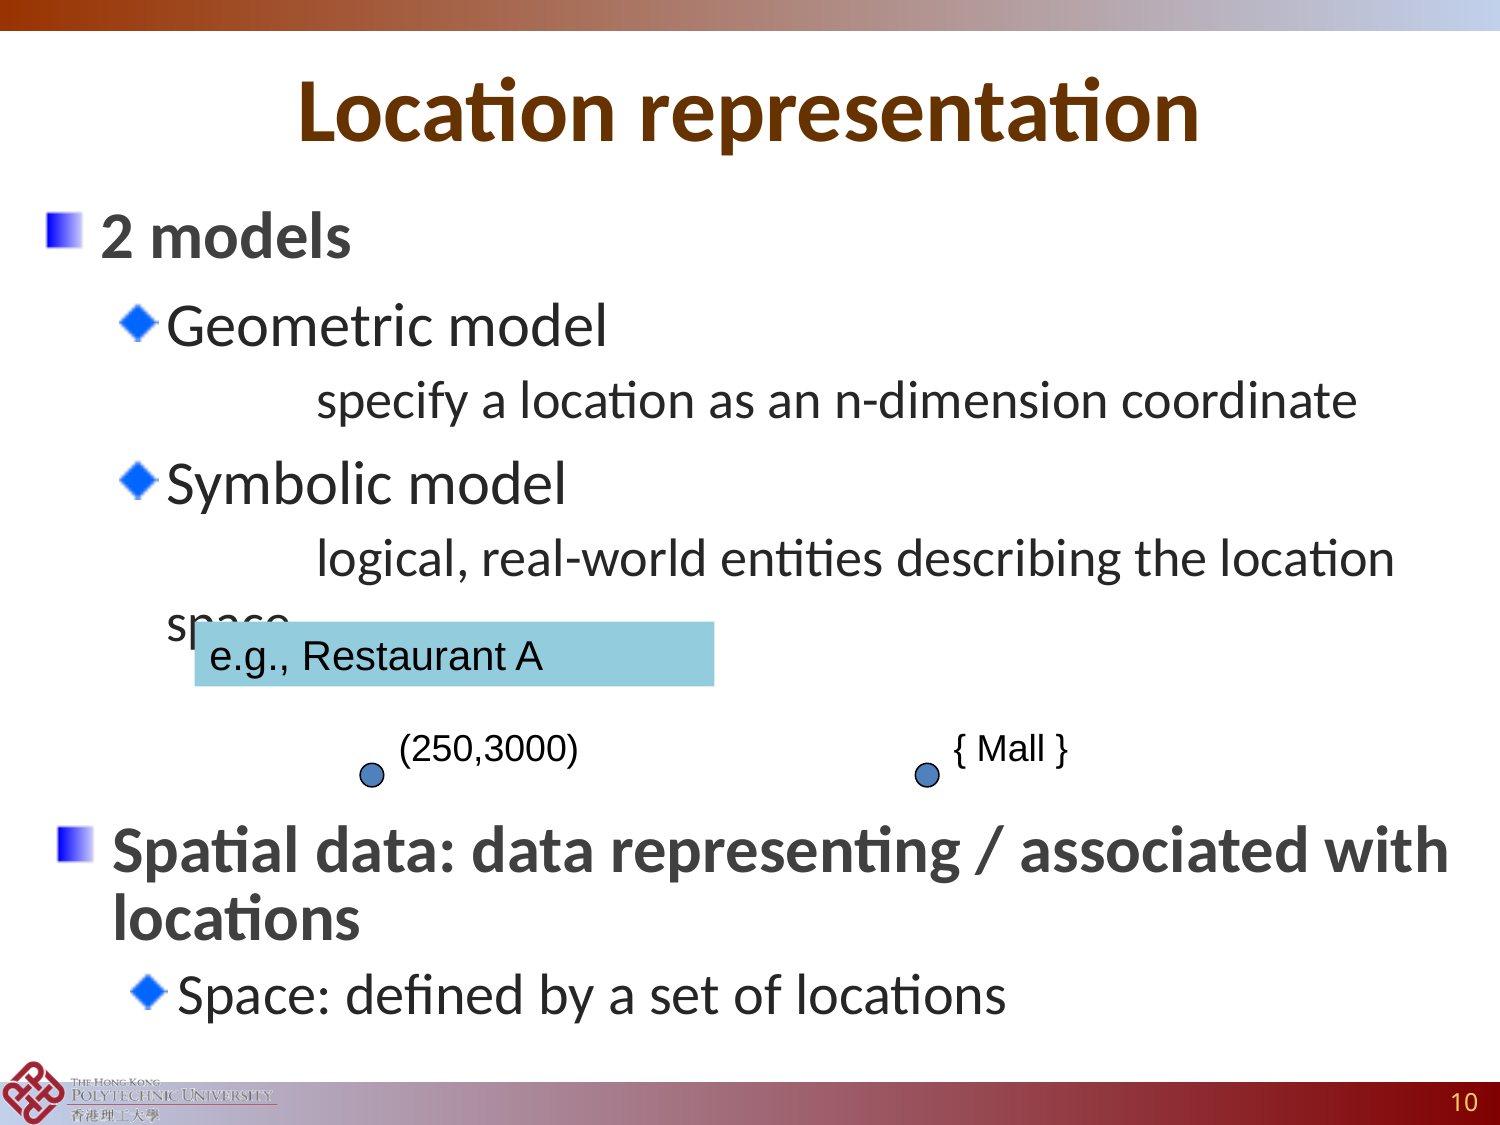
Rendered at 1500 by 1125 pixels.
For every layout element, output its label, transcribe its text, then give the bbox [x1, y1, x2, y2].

picture [44, 210, 87, 253]
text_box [359, 715, 1260, 788]
text_box e.g., Restaurant A [194, 621, 715, 687]
picture [119, 302, 159, 342]
picture [130, 972, 168, 1010]
picture [0, 1061, 278, 1125]
title Location representation [41, 42, 1459, 185]
text_box Spatial data: data representing / associated with locations Space: defined by a set of locations [41, 810, 1483, 1024]
picture [119, 459, 159, 500]
picture [55, 824, 98, 867]
list 2 models Geometric model specify a location as an n-dimension coordinate Symbolic model logical, real-world entities describing the location space [29, 196, 1471, 610]
